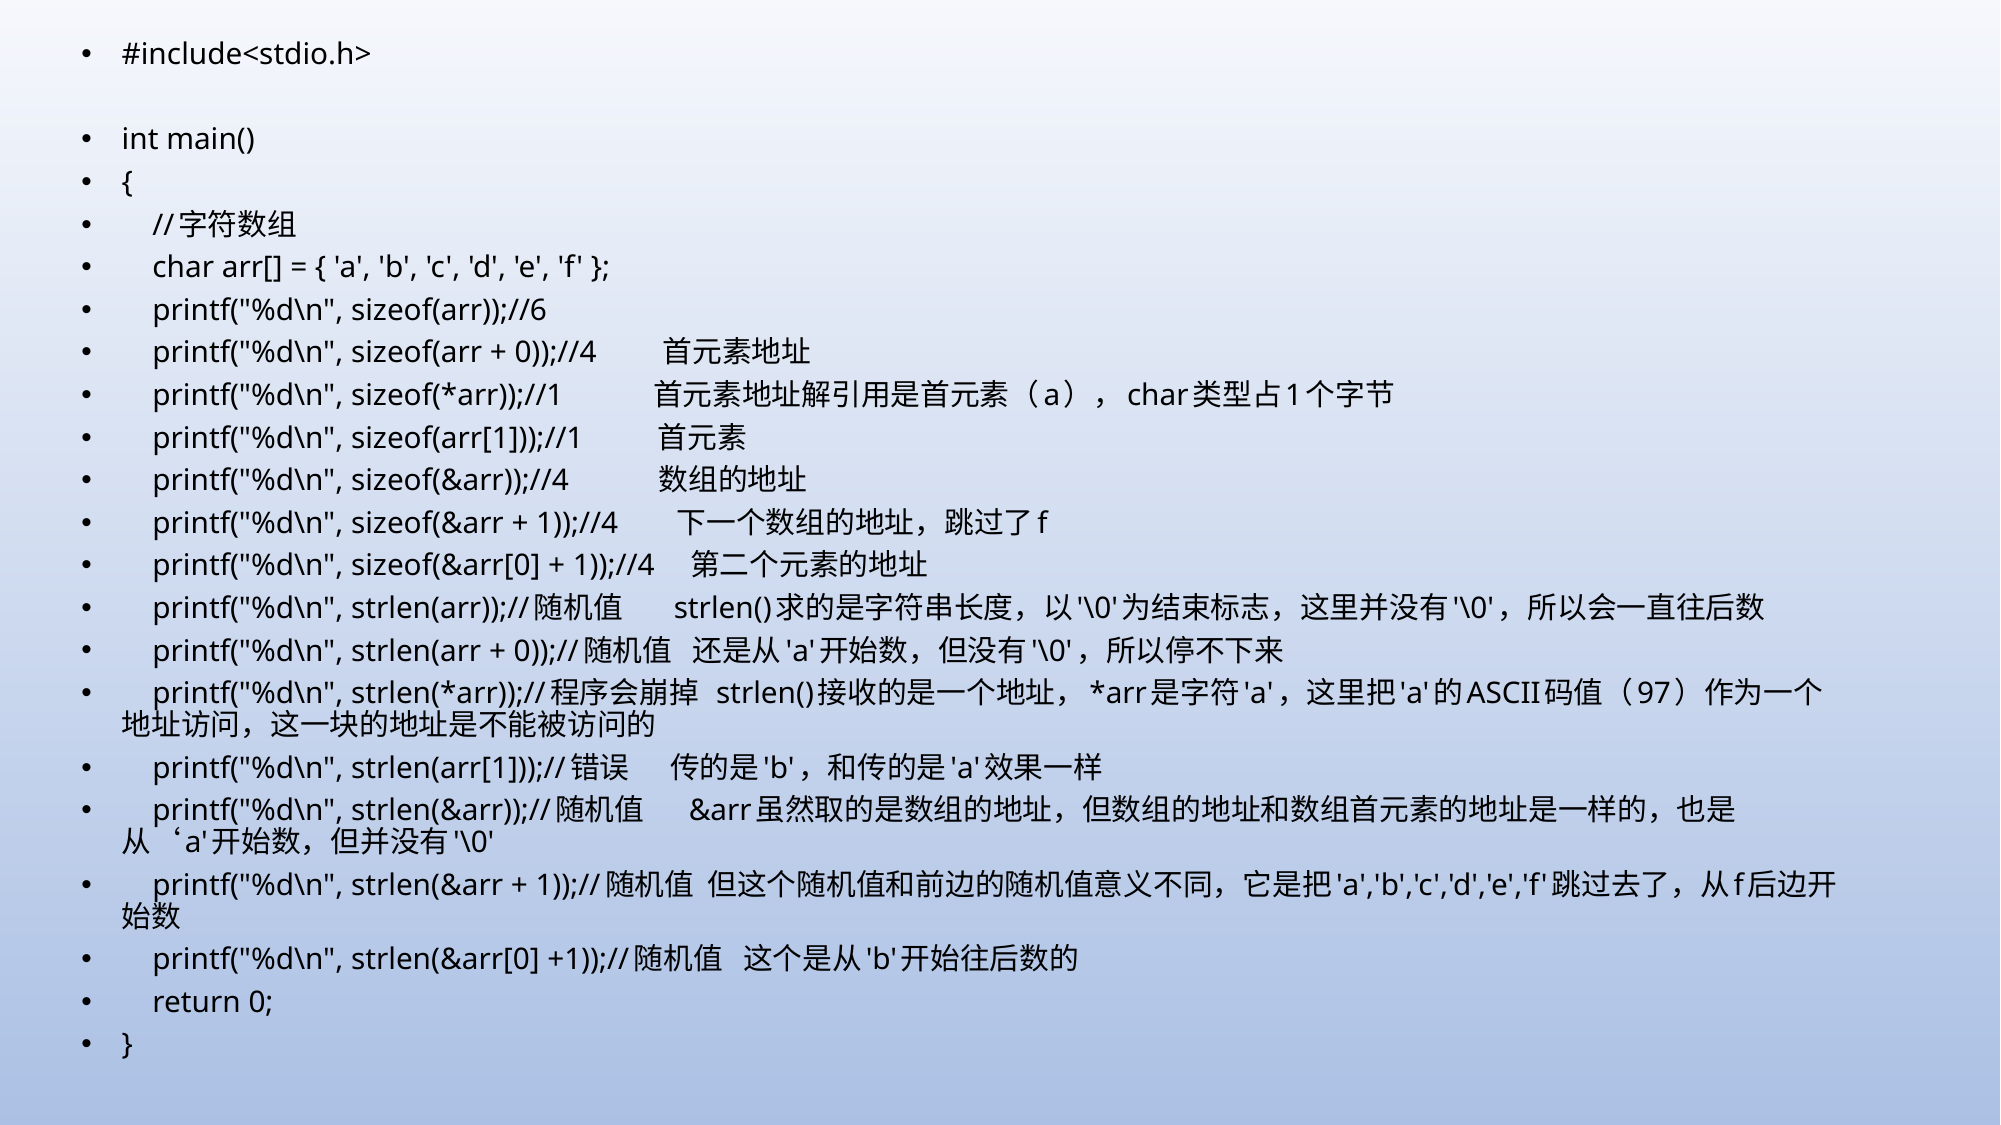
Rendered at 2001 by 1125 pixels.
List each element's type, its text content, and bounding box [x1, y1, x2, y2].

list #include<stdio.h> int main() { //字符数组 char arr[] = { 'a', 'b', 'c', 'd', 'e', 'f' }; printf("%d\n", sizeof(arr));//6 printf("%d\n", sizeof(arr + 0));//4 首元素地址 printf("%d\n", sizeof(*arr));//1 首元素地址解引用是首元素（a），char类型占1个字节 printf("%d\n", sizeof(arr[1]));//1 首元素 printf("%d\n", sizeof(&arr));//4 数组的地址 printf("%d\n", sizeof(&arr + 1));//4 下一个数组的地址，跳过了f printf("%d\n", sizeof(&arr[0] + 1));//4 第二个元素的地址 printf("%d\n", strlen(arr));//随机值 strlen()求的是字符串长度，以'\0'为结束标志，这里并没有'\0'，所以会一直往后数 printf("%d\n", strlen(arr + 0));//随机值 还是从'a'开始数，但没有'\0'，所以停不下来 printf("%d\n", strlen(*arr));//程序会崩掉 strlen()接收的是一个地址，*arr是字符'a'，这里把'a'的ASCII码值（97）作为一个地址访问，这一块的地址是不能被访问的 printf("%d\n", strlen(arr[1]));//错误 传的是'b'，和传的是'a'效果一样 printf("%d\n", strlen(&arr));//随机值 &arr虽然取的是数组的地址，但数组的地址和数组首元素的地址是一样的，也是从‘a'开始数，但并没有'\0' printf("%d\n", strlen(&arr + 1));//随机值 但这个随机值和前边的随机值意义不同，它是把'a','b','c','d','e','f'跳过去了，从f后边开始数 printf("%d\n", strlen(&arr[0] +1));//随机值 这个是从'b'开始往后数的 return 0; } [66, 31, 1863, 1070]
